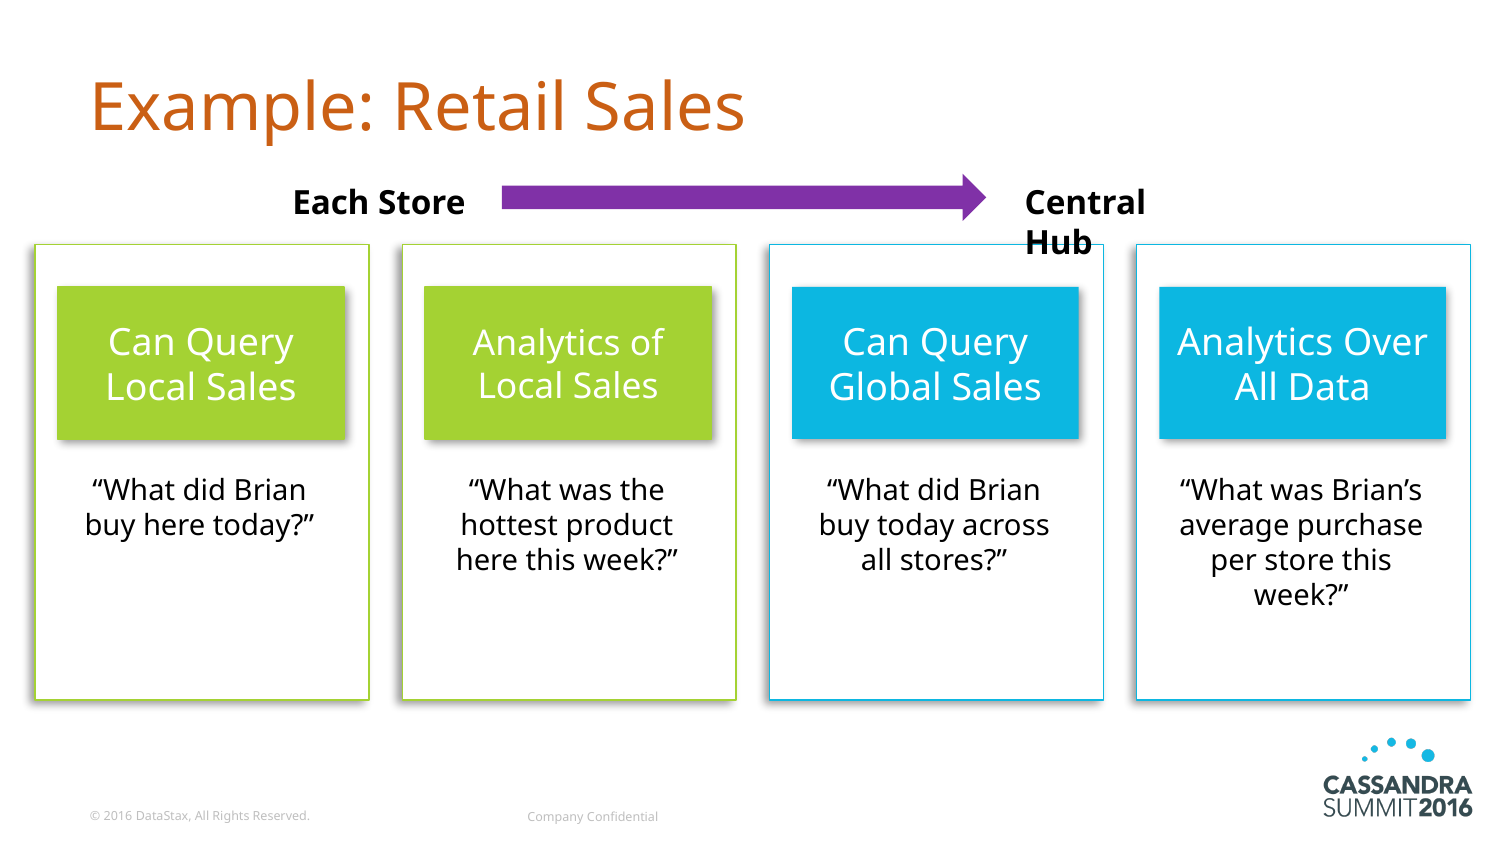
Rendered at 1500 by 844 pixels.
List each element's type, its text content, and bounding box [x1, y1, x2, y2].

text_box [769, 244, 1104, 701]
picture [1320, 734, 1475, 819]
text_box [499, 175, 989, 223]
text_box Each Store [277, 175, 490, 229]
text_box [402, 244, 737, 701]
text_box © 2016 DataStax, All Rights Reserved. [74, 793, 337, 839]
text_box Company Confidential [512, 793, 988, 839]
text_box Example: Retail Sales [75, 33, 1425, 175]
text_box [34, 244, 370, 701]
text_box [1136, 244, 1471, 701]
text_box Central Hub [1009, 175, 1235, 269]
